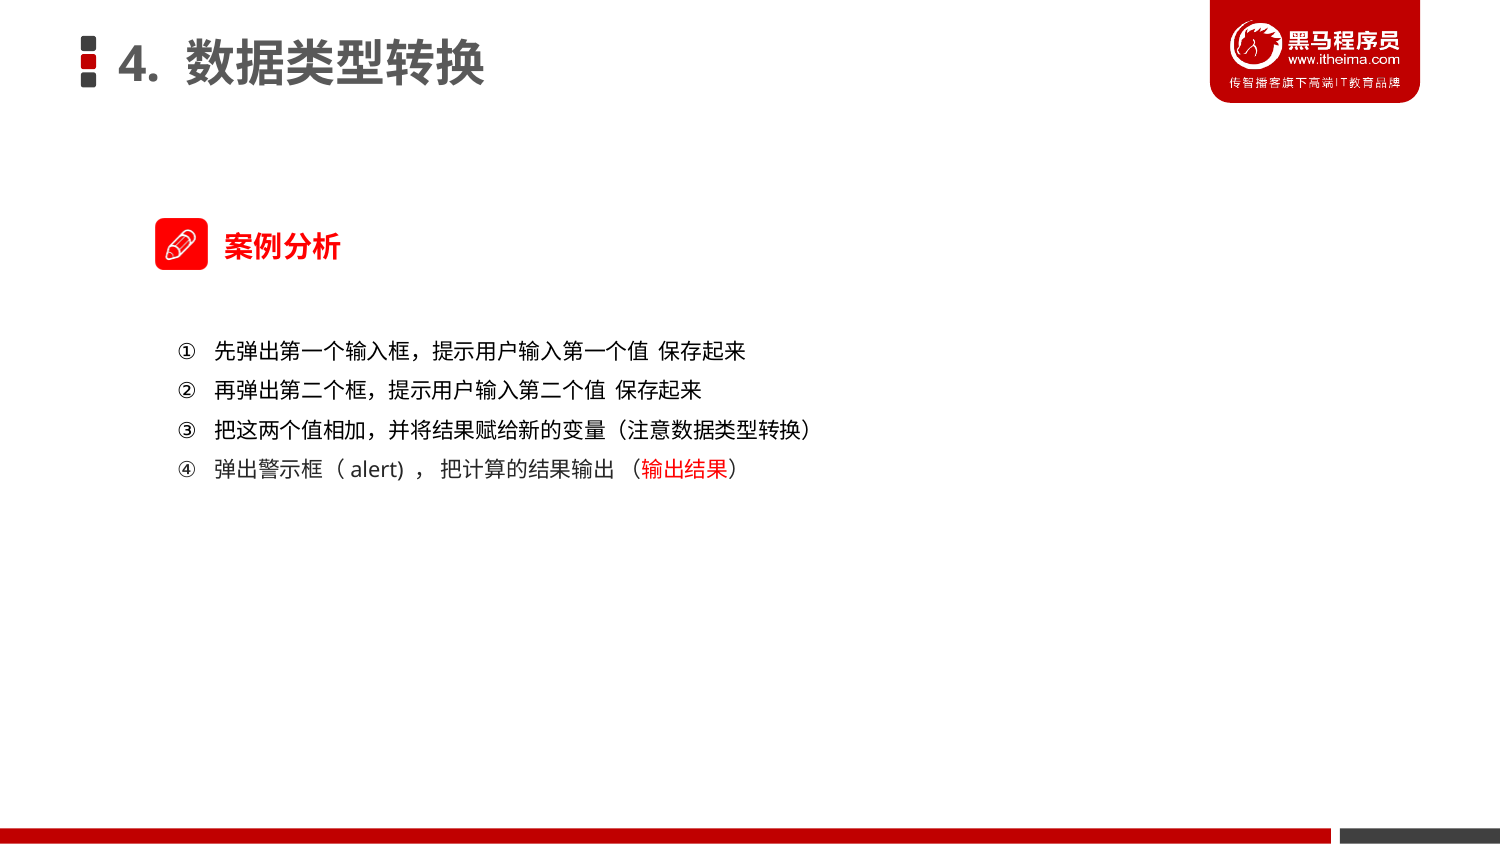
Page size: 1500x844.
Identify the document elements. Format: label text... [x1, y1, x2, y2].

text_box 先弹出第一个输入框，提示用户输入第一个值 保存起来 再弹出第二个框，提示用户输入第二个值 保存起来 把这两个值相加，并将结果赋给新的变量（注意数据类型转换） 弹出警示框（alert) ， 把计算的结果输出 （输出结果） [87, 317, 1263, 490]
picture [151, 214, 211, 274]
title 4. 数据类型转换 [103, 0, 1209, 130]
picture [1211, 11, 1419, 97]
text_box 案例分析 [210, 203, 561, 271]
